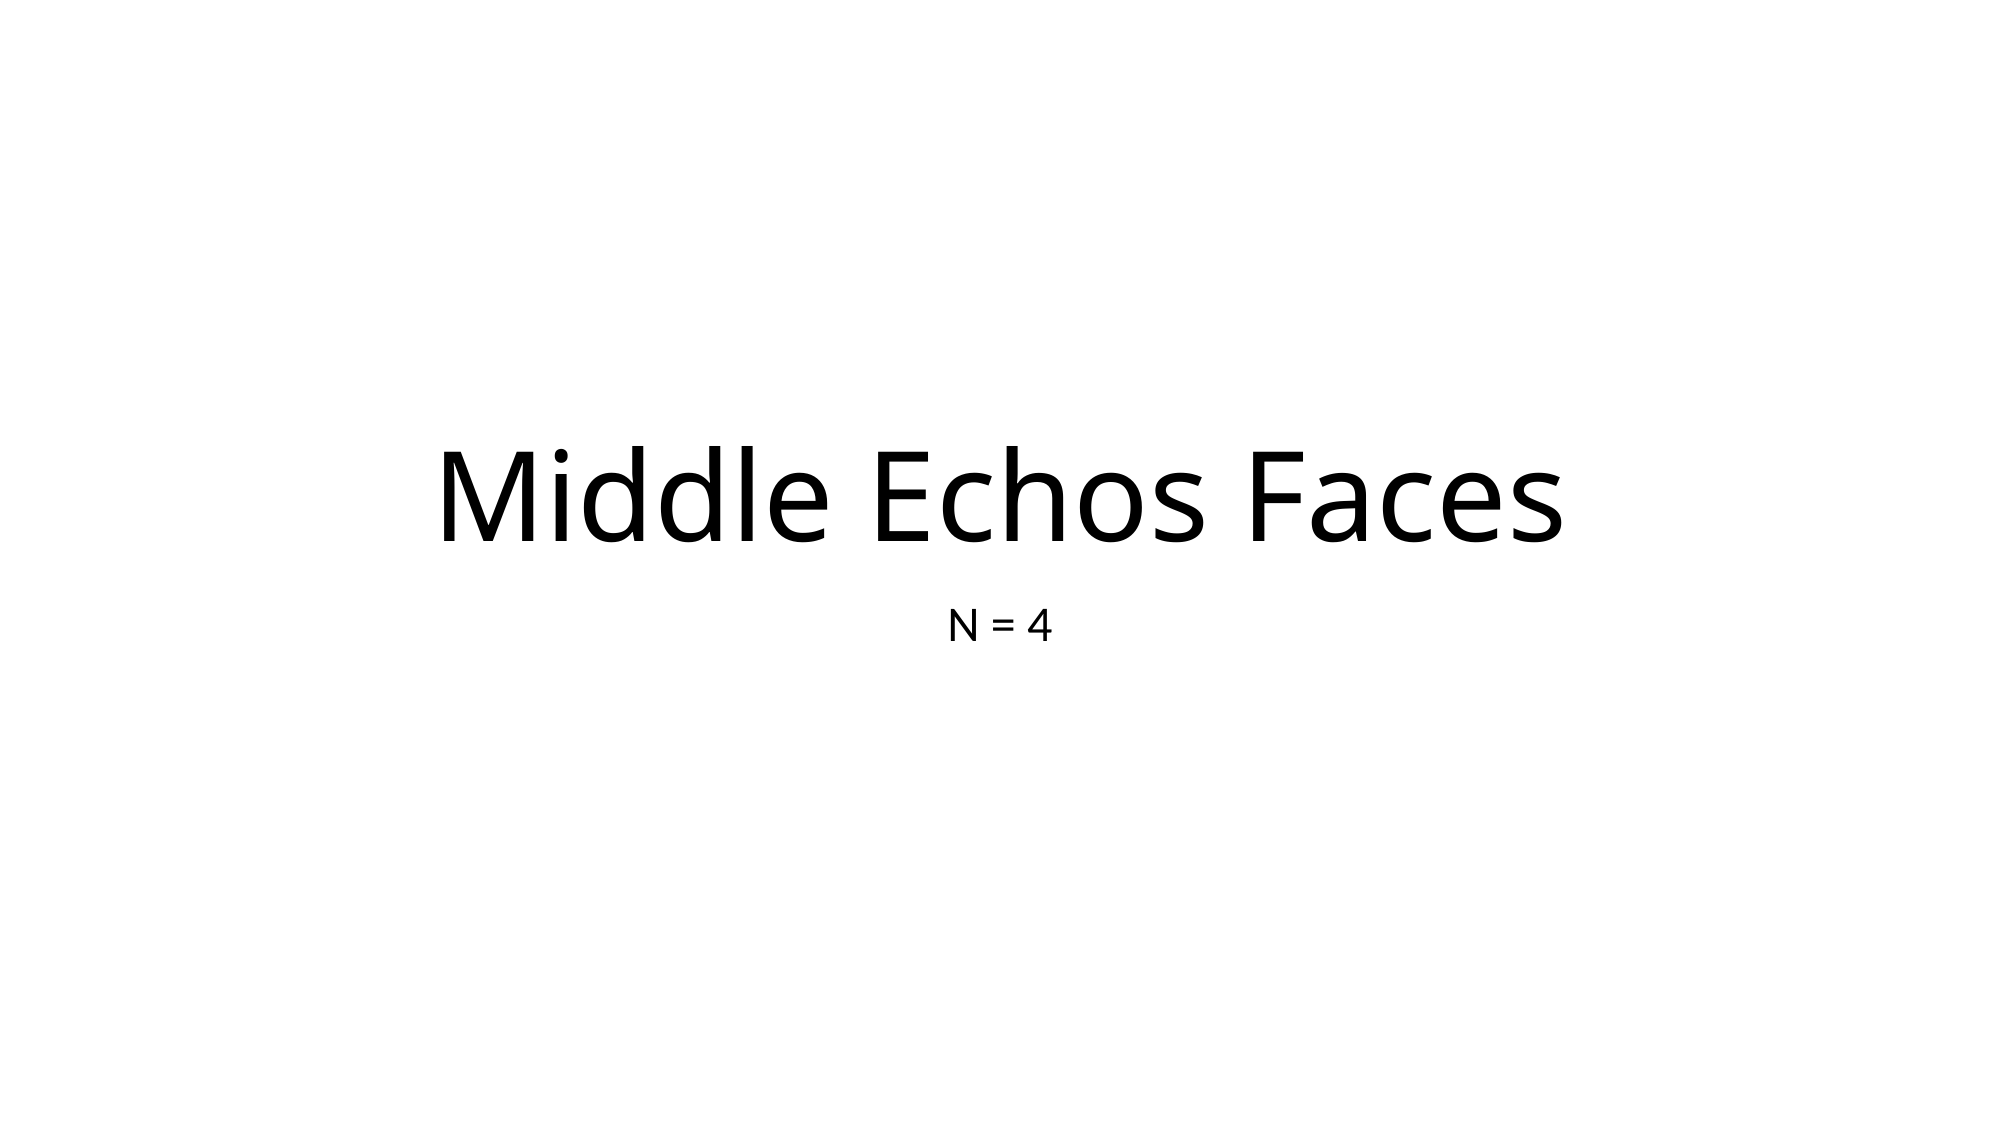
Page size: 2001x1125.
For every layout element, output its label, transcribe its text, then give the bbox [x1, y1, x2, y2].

title Middle Echos Faces [249, 184, 1750, 576]
subtitle N = 4 [249, 590, 1750, 863]
